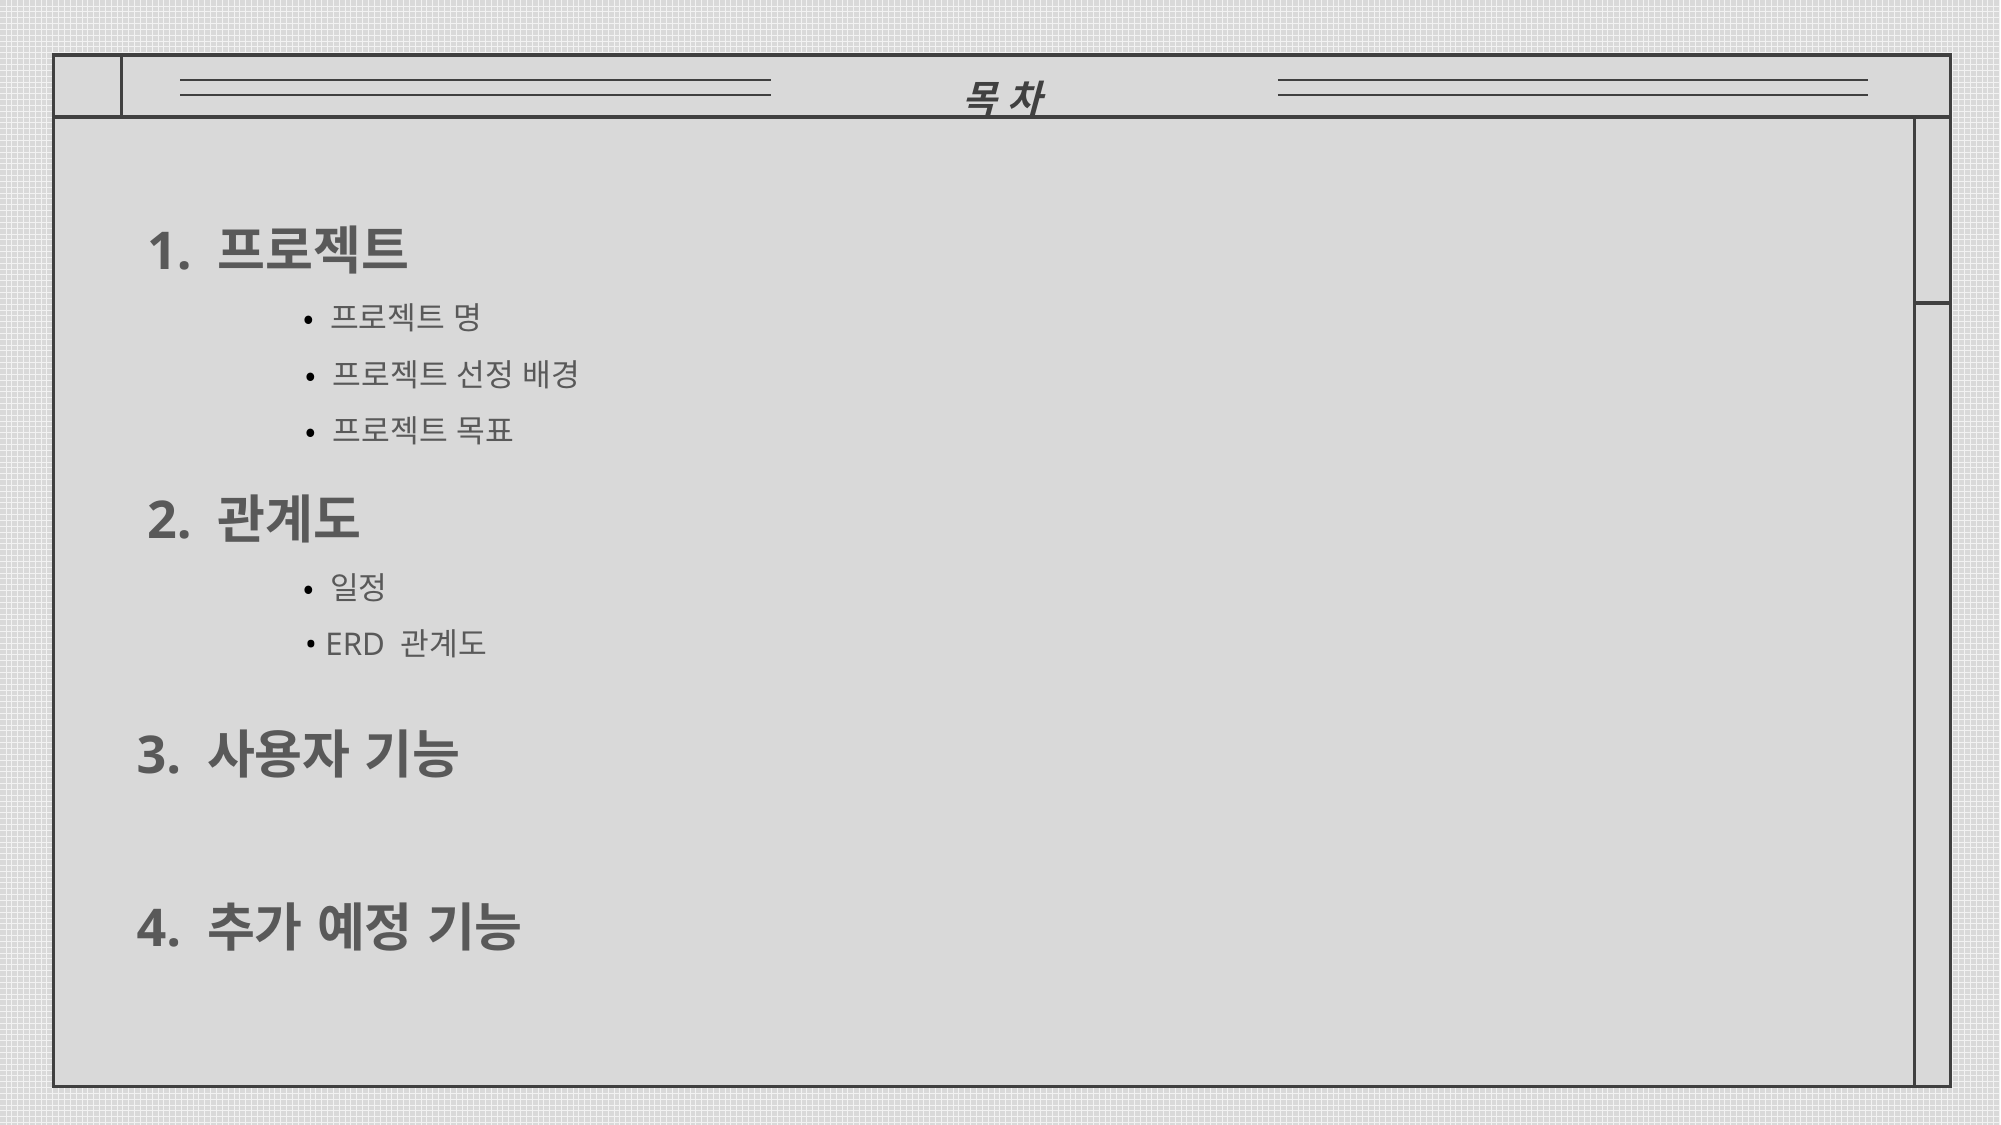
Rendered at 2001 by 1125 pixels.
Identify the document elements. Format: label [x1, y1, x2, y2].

text_box [53, 55, 1951, 1087]
